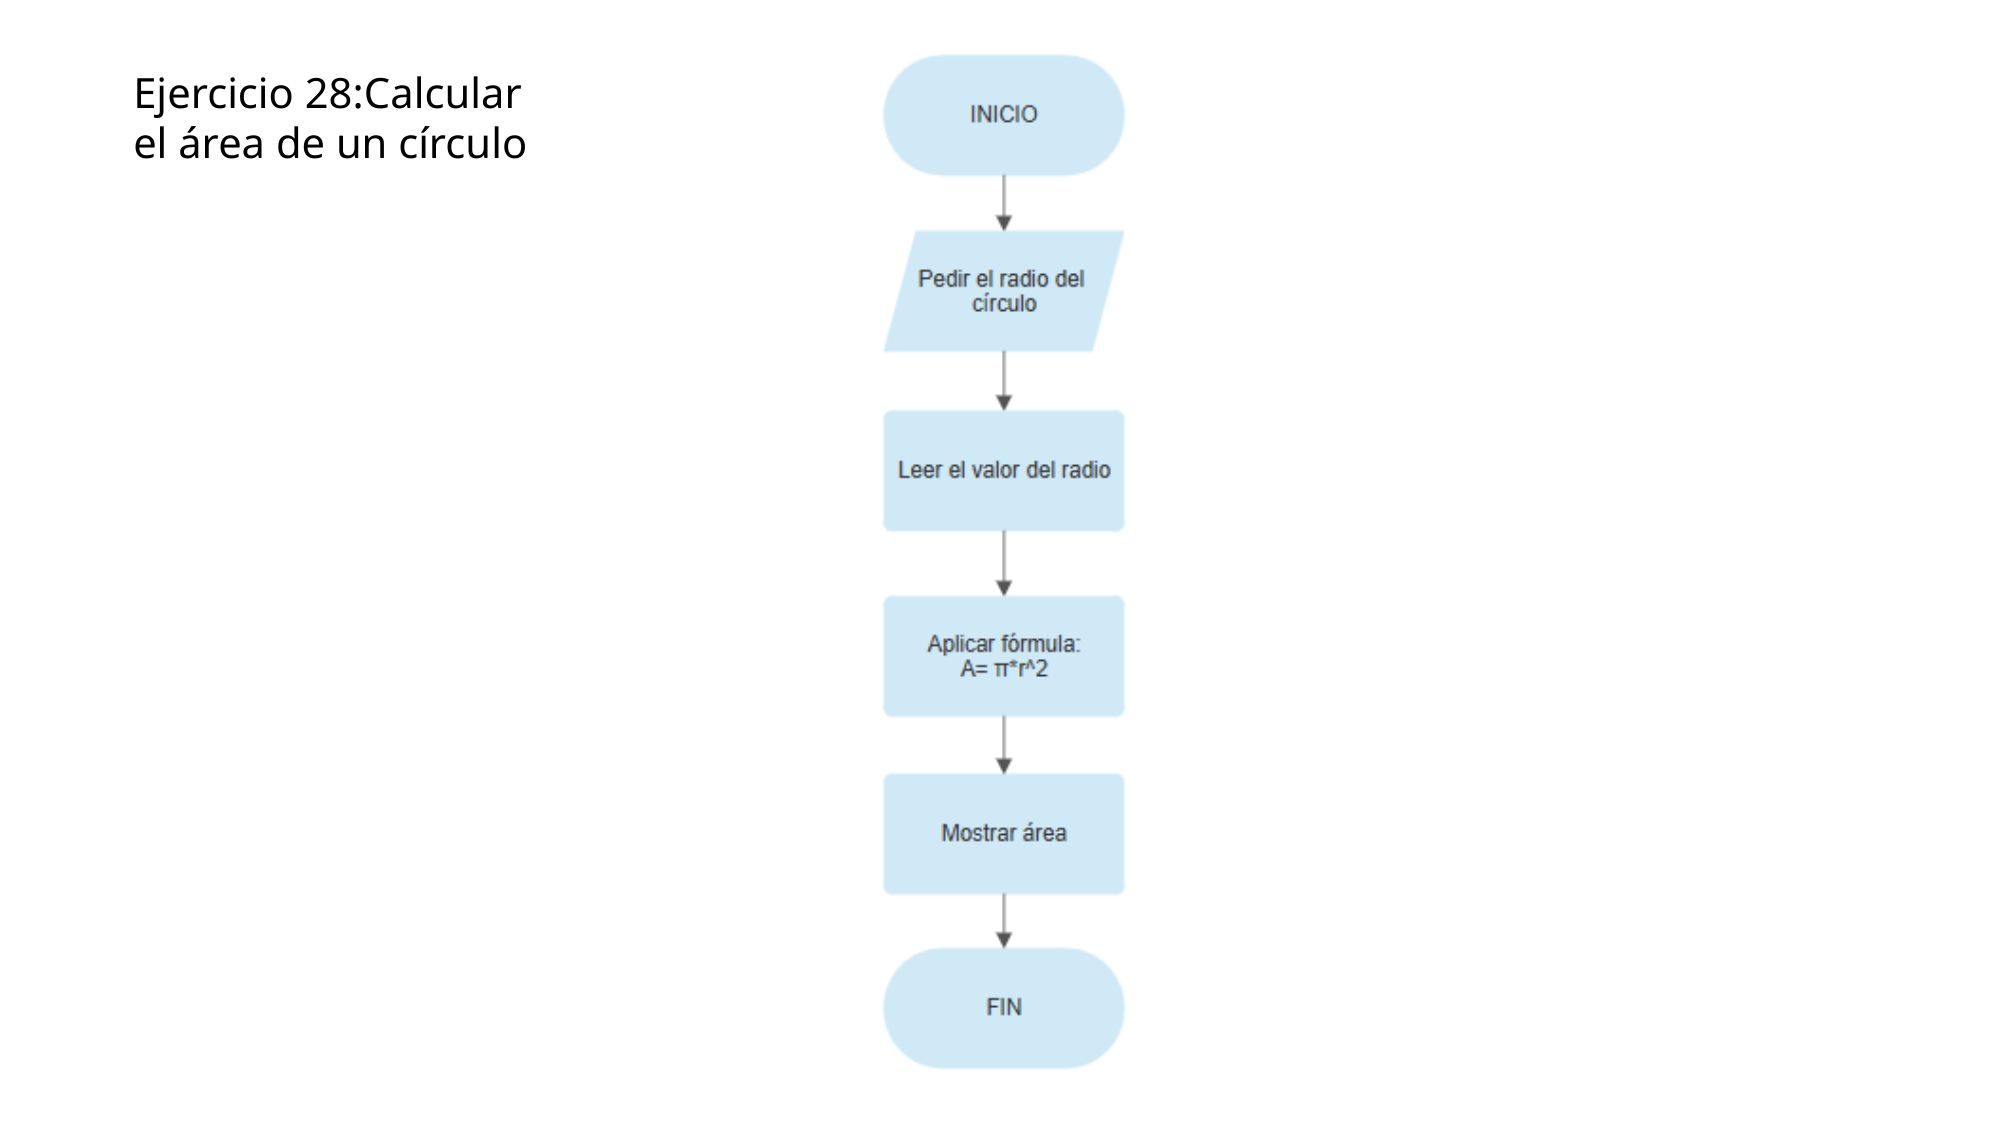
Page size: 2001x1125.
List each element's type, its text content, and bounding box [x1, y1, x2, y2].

picture [686, 30, 1314, 1095]
text_box Ejercicio 28:Calcular el área de un círculo [118, 59, 569, 175]
